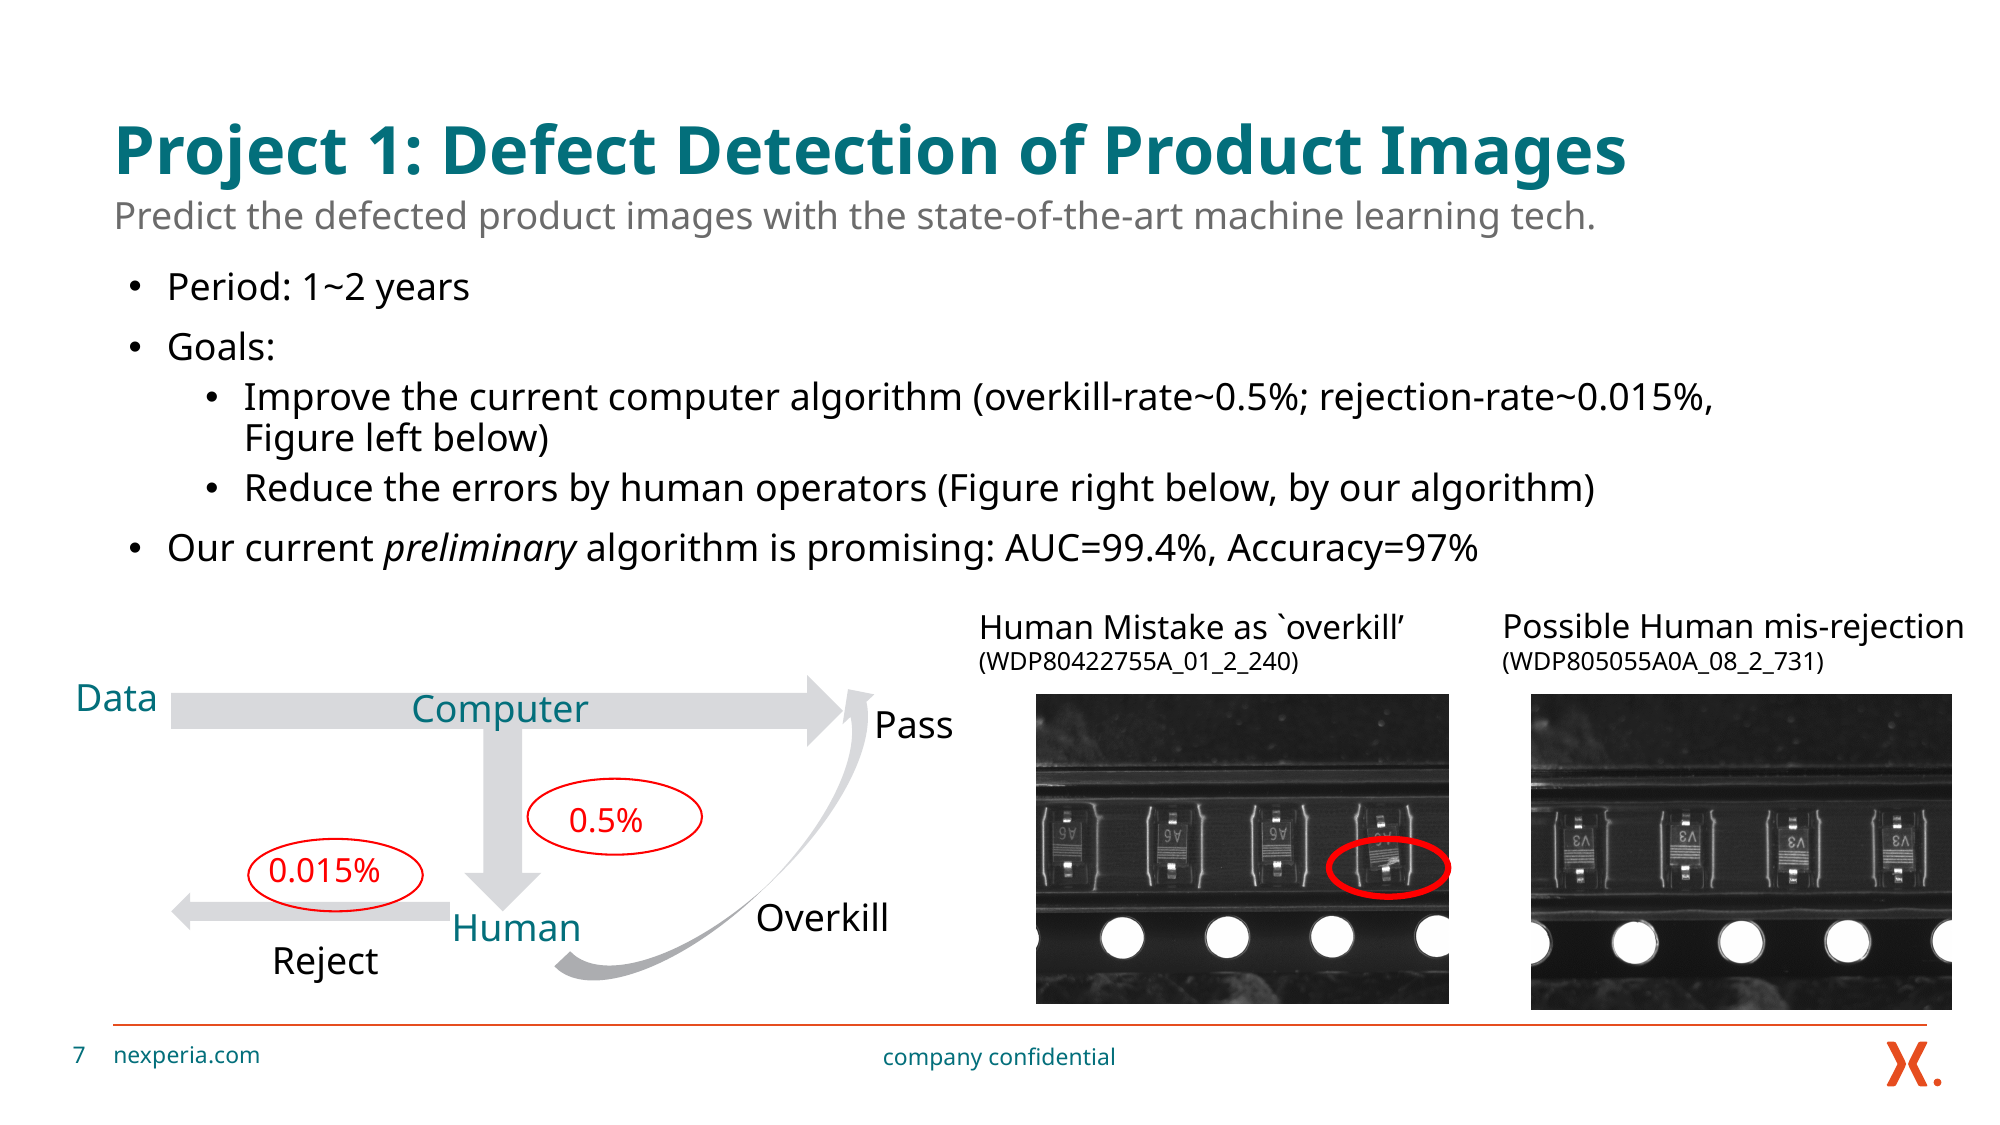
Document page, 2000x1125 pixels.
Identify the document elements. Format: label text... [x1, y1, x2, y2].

footer nexperia.com [114, 1026, 789, 1086]
slide_number 7 [72, 1026, 114, 1086]
text_box Period: 1~2 years Goals: Improve the current computer algorithm (overkill-rate~0.5%; rejection-rate~0.015%, Figure left below) Reduce the errors by human operators (Figure right below, by our algorithm) Our current preliminary algorithm is promising: AUC=99.4%, Accuracy=97% [113, 260, 1824, 579]
text_box Possible Human mis-rejection (WDP805055A0A_08_2_731) [1487, 597, 2000, 683]
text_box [60, 666, 1000, 991]
picture [1531, 694, 1952, 1010]
text_box Human Mistake as `overkill’ (WDP80422755A_01_2_240) [964, 598, 1471, 683]
list Predict the defected product images with the state-of-the-art machine learning tech. [113, 197, 1824, 260]
title Project 1: Defect Detection of Product Images [113, 67, 1886, 189]
picture [1035, 694, 1449, 1004]
